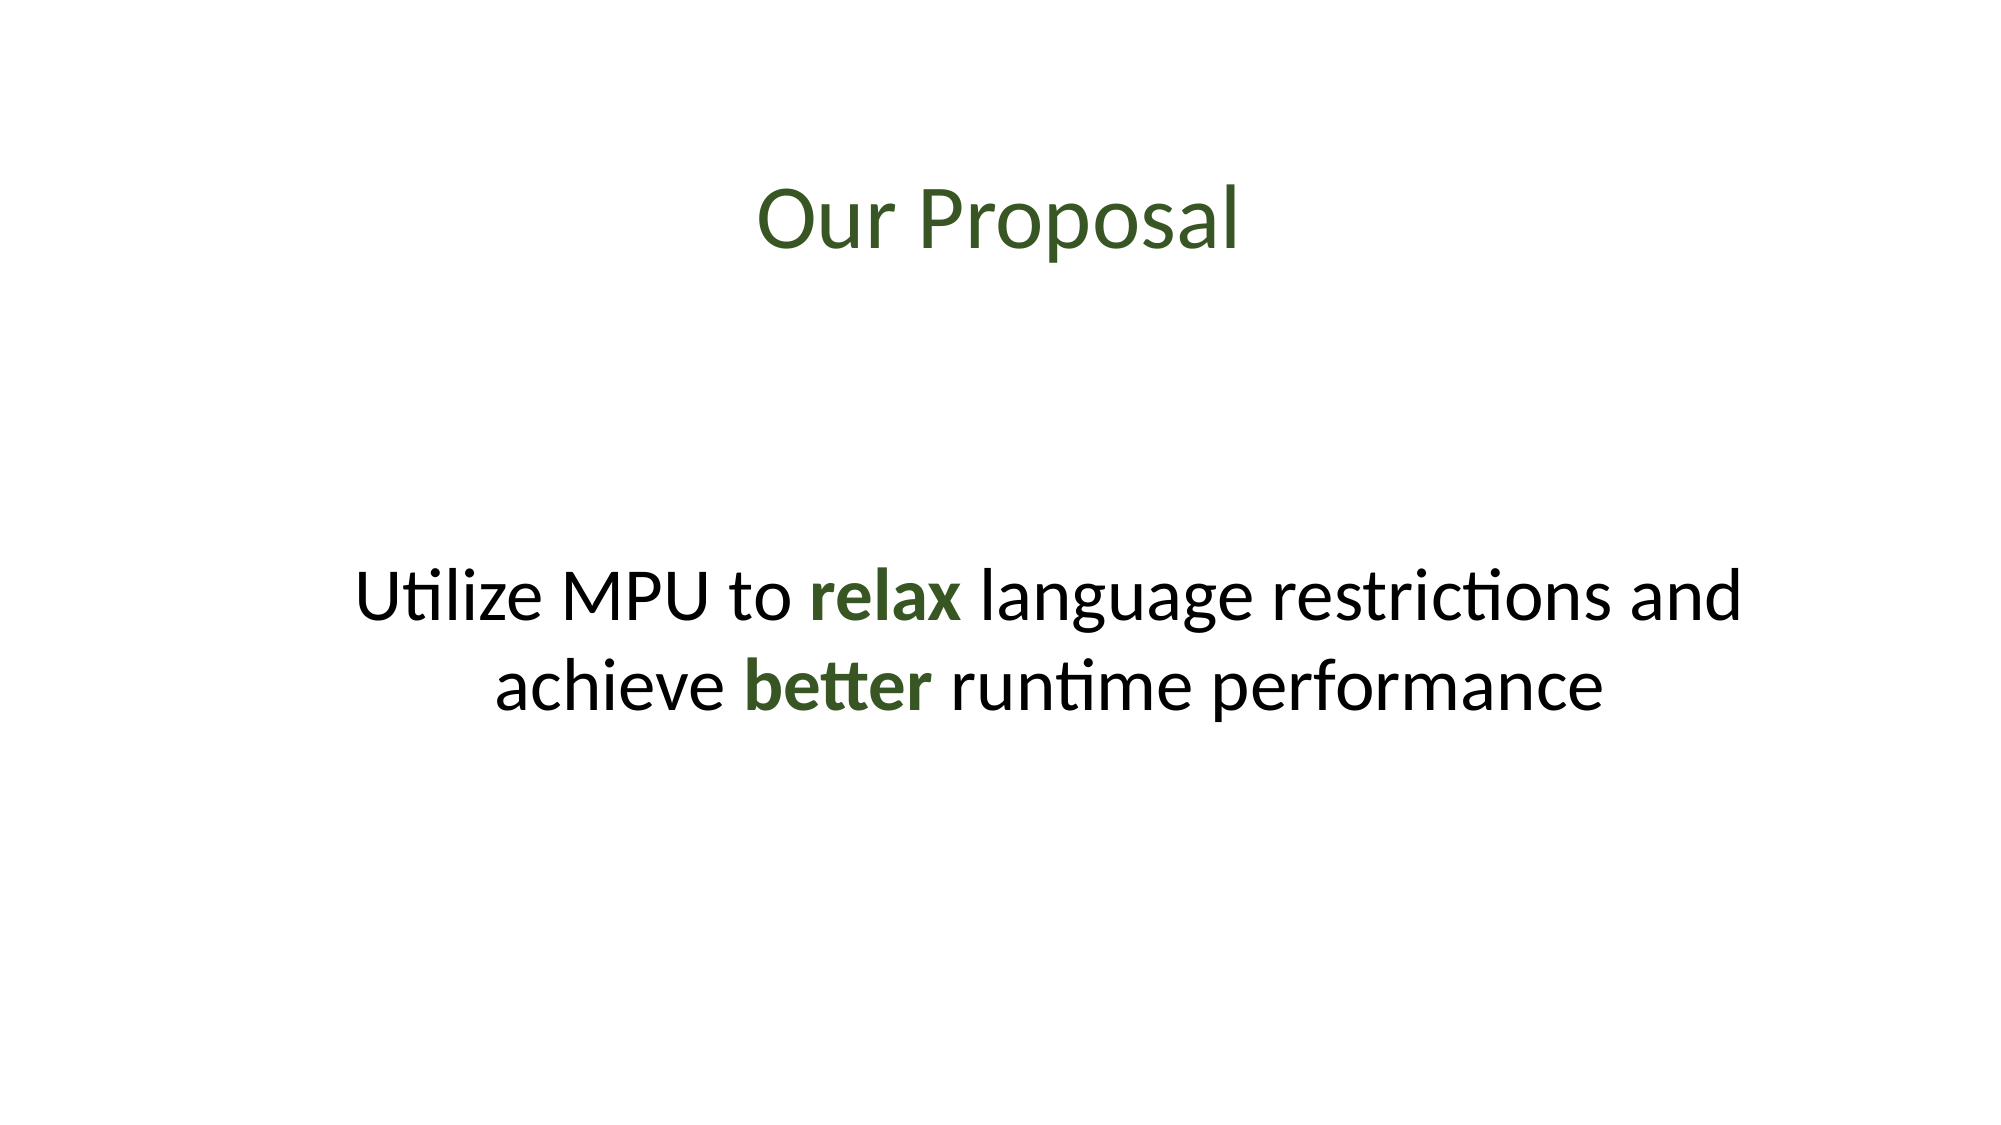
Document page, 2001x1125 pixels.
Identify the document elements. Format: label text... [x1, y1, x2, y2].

text_box Our Proposal [741, 149, 1359, 320]
text_box Utilize MPU to relax language restrictions and achieve better runtime performance [336, 538, 1764, 734]
